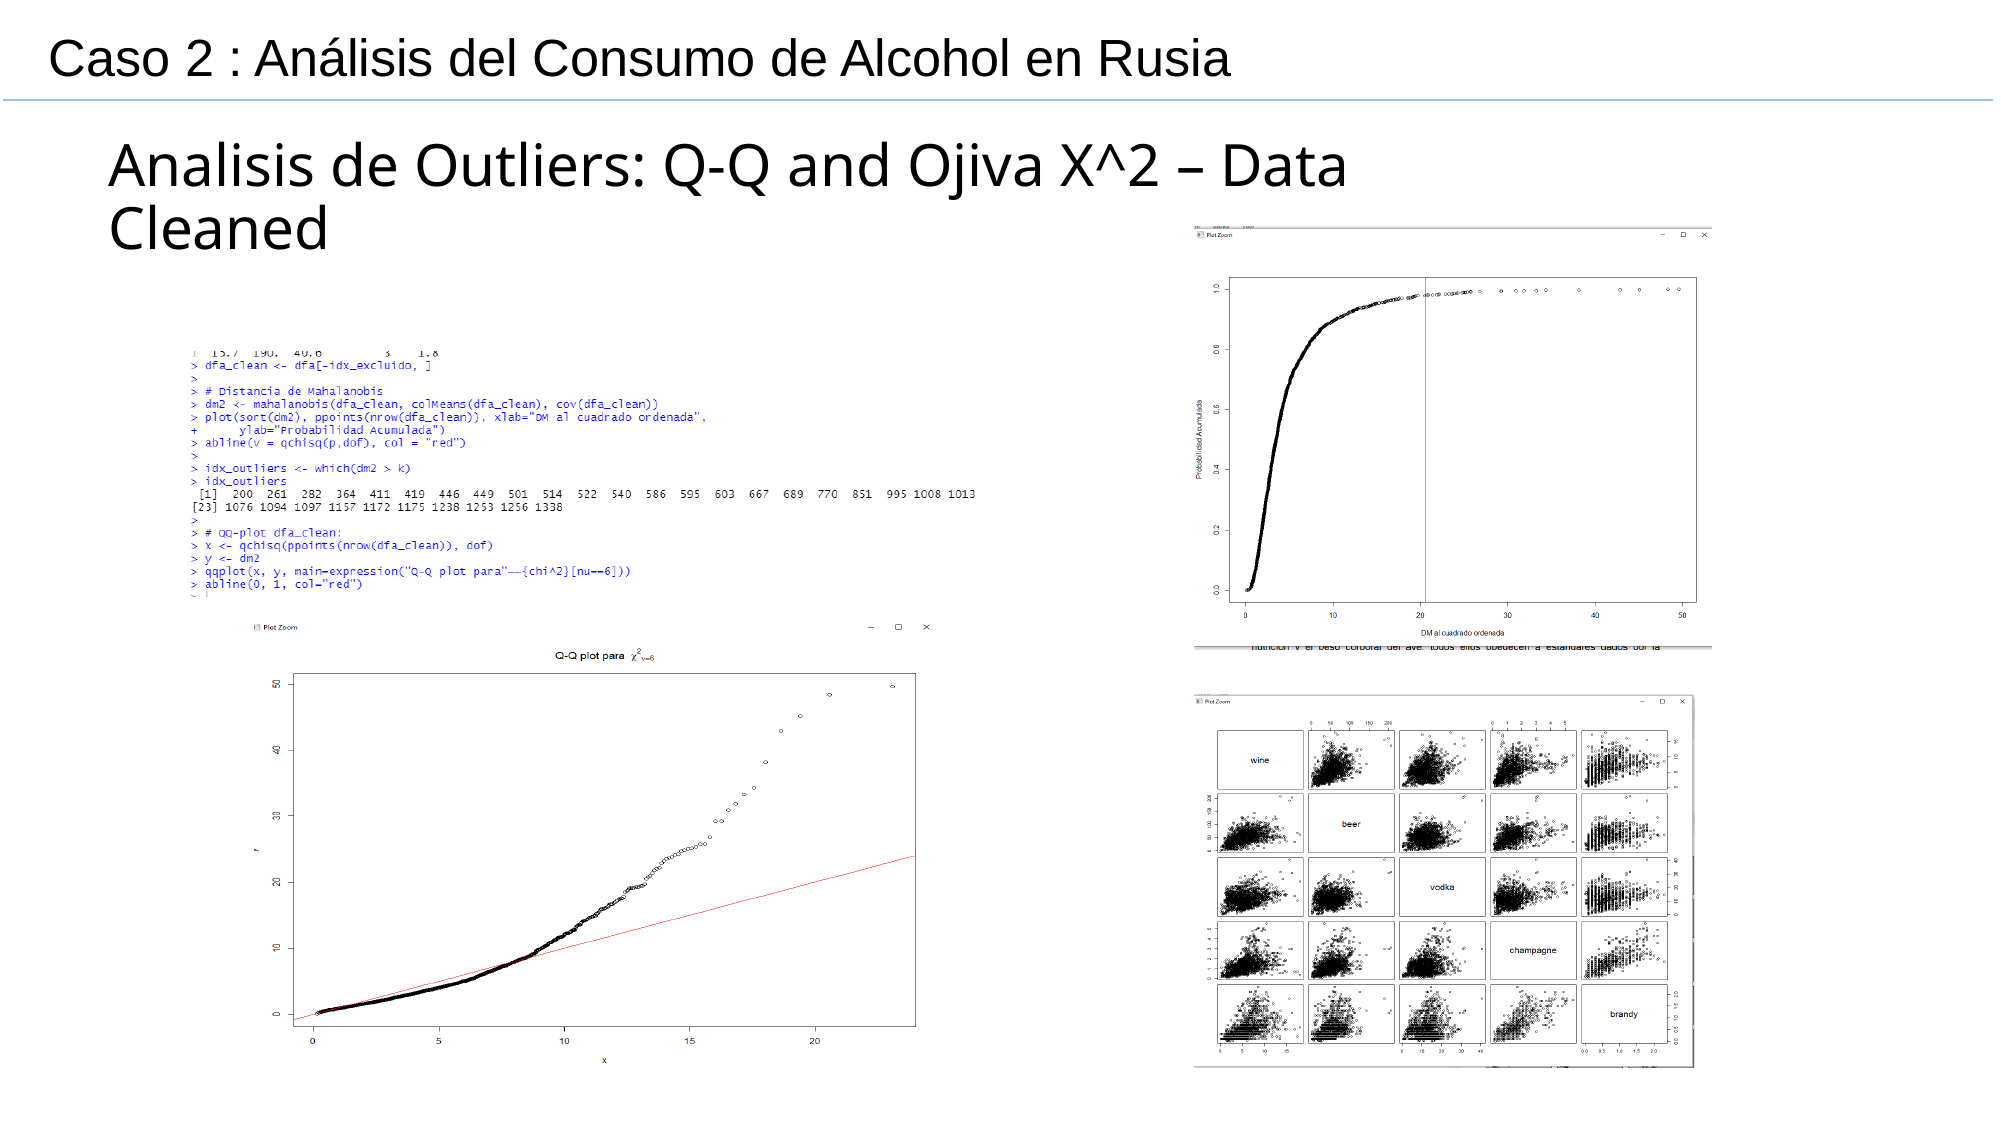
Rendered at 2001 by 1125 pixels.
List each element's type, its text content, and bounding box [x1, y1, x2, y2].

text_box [2, 16, 1994, 105]
picture [254, 624, 930, 1068]
picture [1194, 226, 1712, 650]
picture [190, 351, 998, 597]
picture [1194, 694, 1695, 1068]
text_box Analisis de Outliers: Q-Q and Ojiva X^2 – Data Cleaned [93, 128, 1480, 267]
